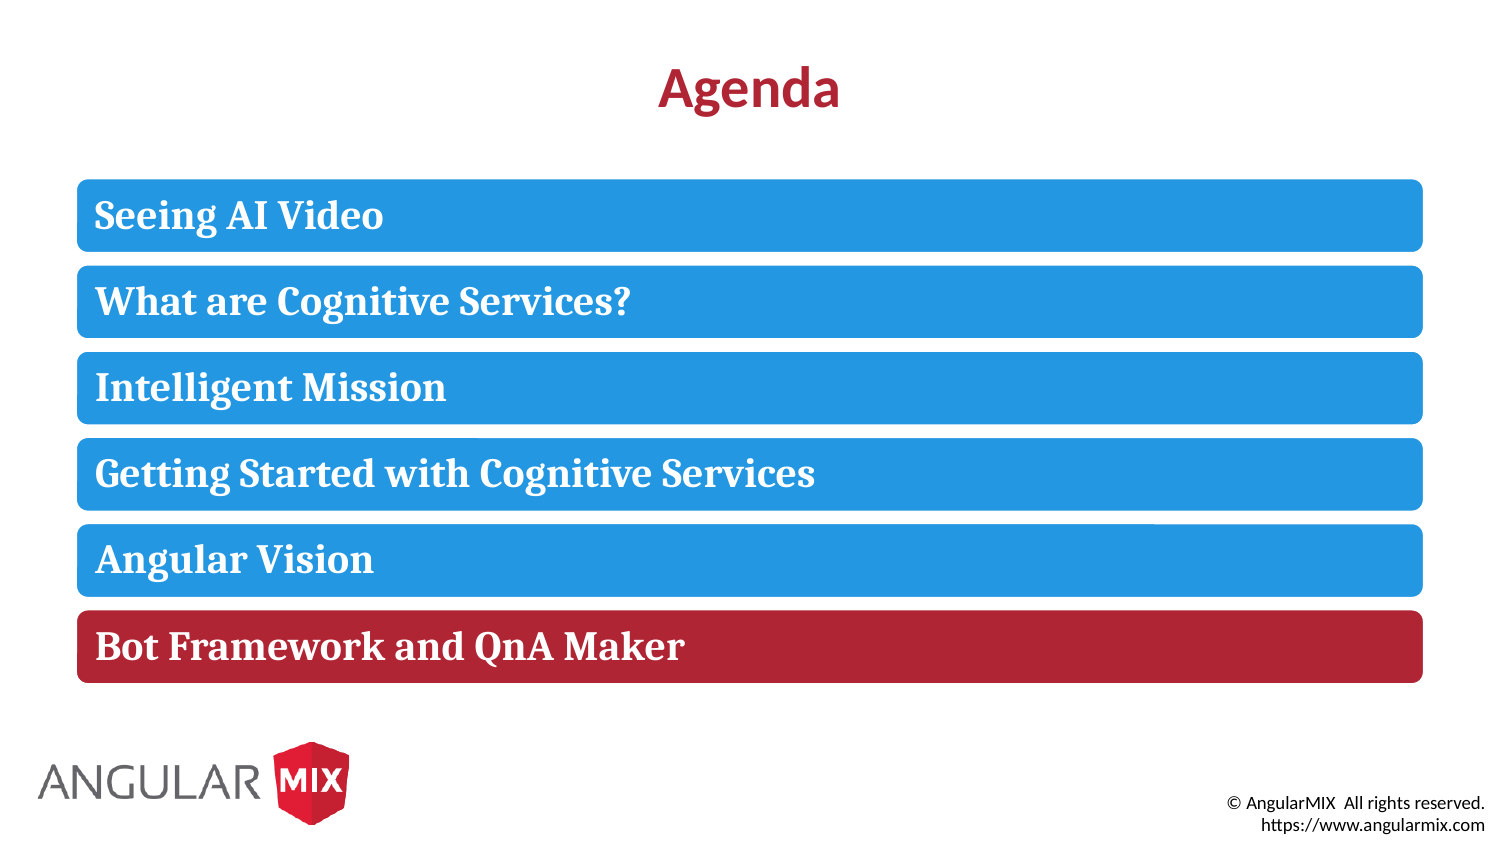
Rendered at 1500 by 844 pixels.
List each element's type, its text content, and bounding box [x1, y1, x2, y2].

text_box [74, 168, 1425, 694]
title Agenda [74, 37, 1426, 132]
